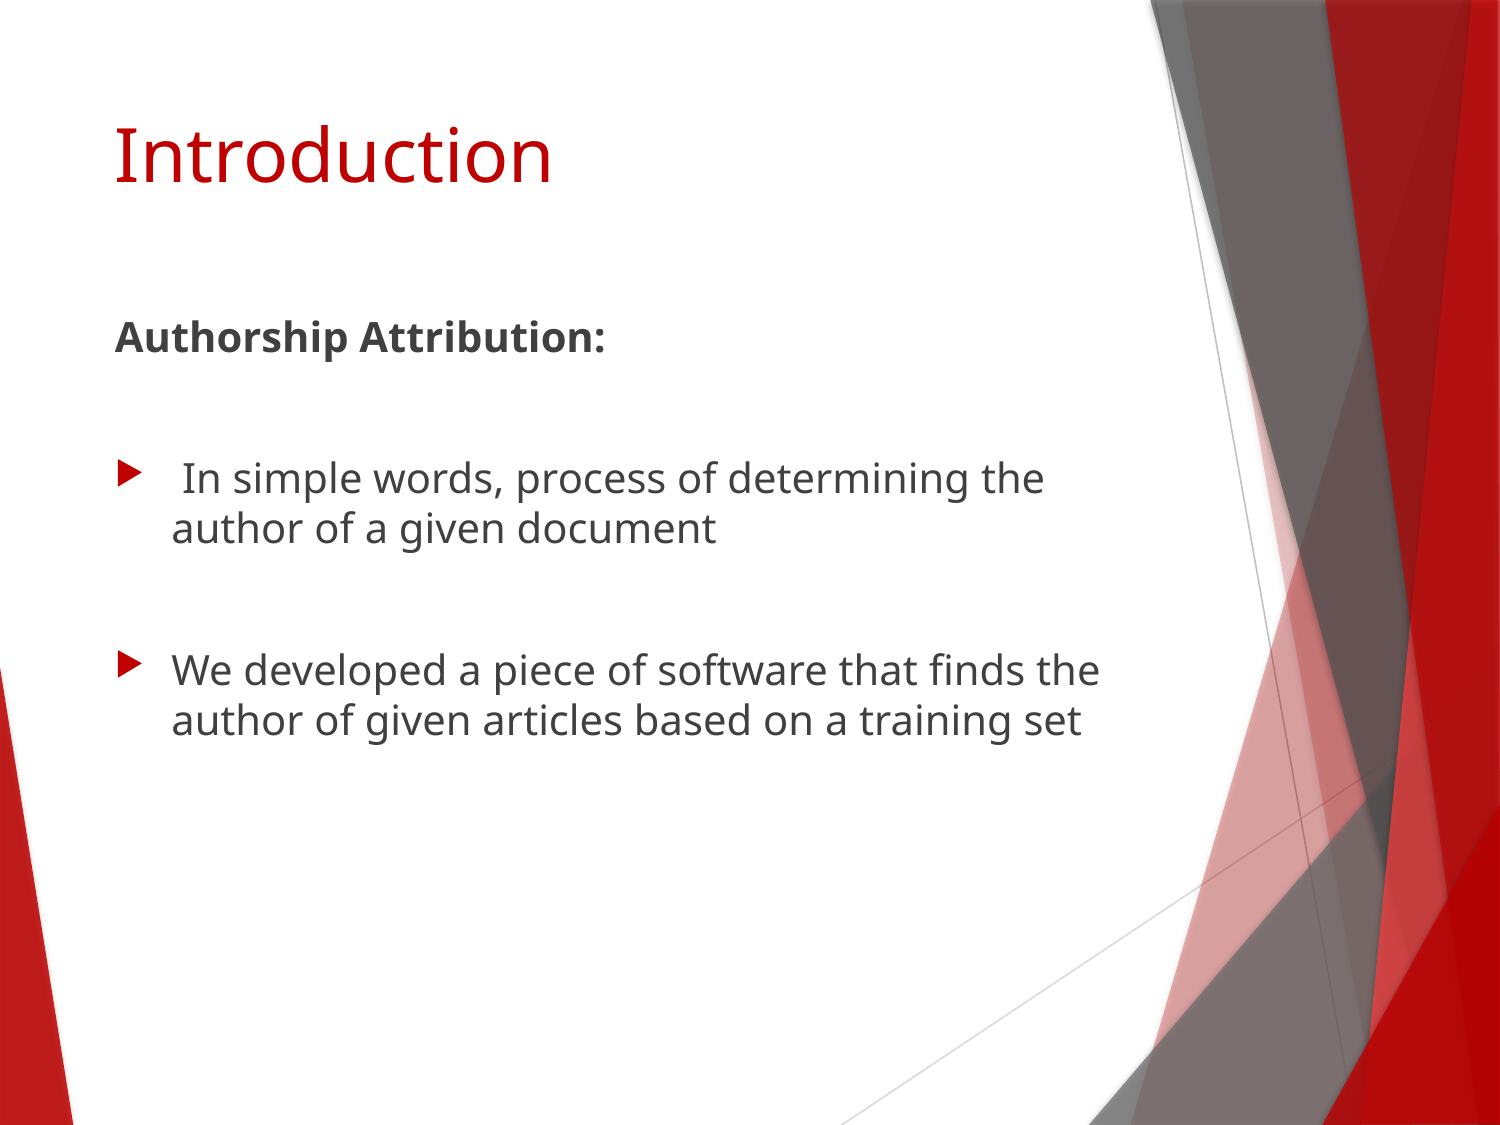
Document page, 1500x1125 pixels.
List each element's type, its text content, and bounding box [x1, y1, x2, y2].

title Introduction [99, 99, 1142, 303]
list Authorship Attribution: In simple words, process of determining the author of a given document We developed a piece of software that finds the author of given articles based on a training set [99, 303, 1142, 992]
